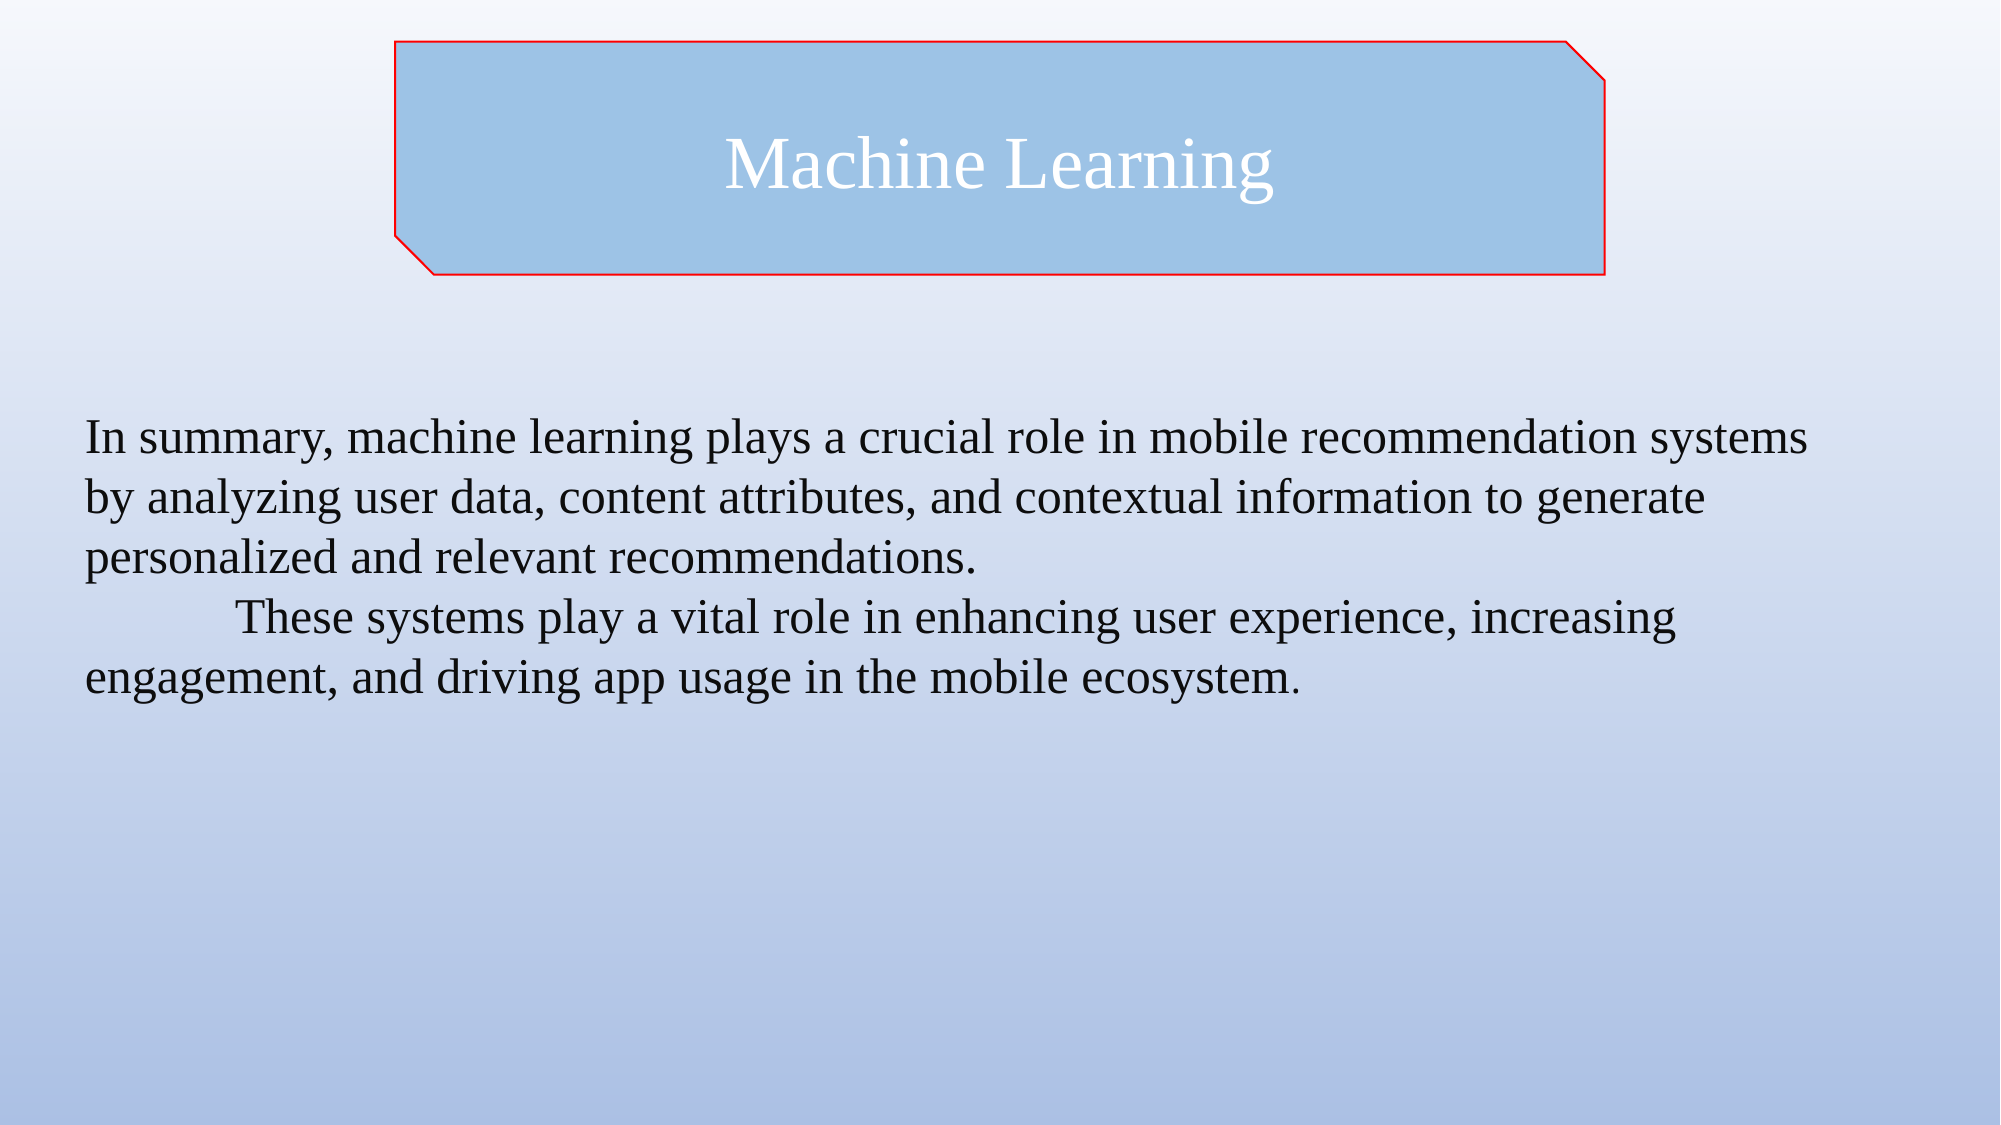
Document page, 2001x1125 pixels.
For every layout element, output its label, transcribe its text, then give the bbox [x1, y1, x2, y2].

text_box Machine Learning [394, 40, 1606, 276]
text_box In summary, machine learning plays a crucial role in mobile recommendation systems by analyzing user data, content attributes, and contextual information to generate personalized and relevant recommendations. These systems play a vital role in enhancing user experience, increasing engagement, and driving app usage in the mobile ecosystem. [70, 350, 1847, 711]
